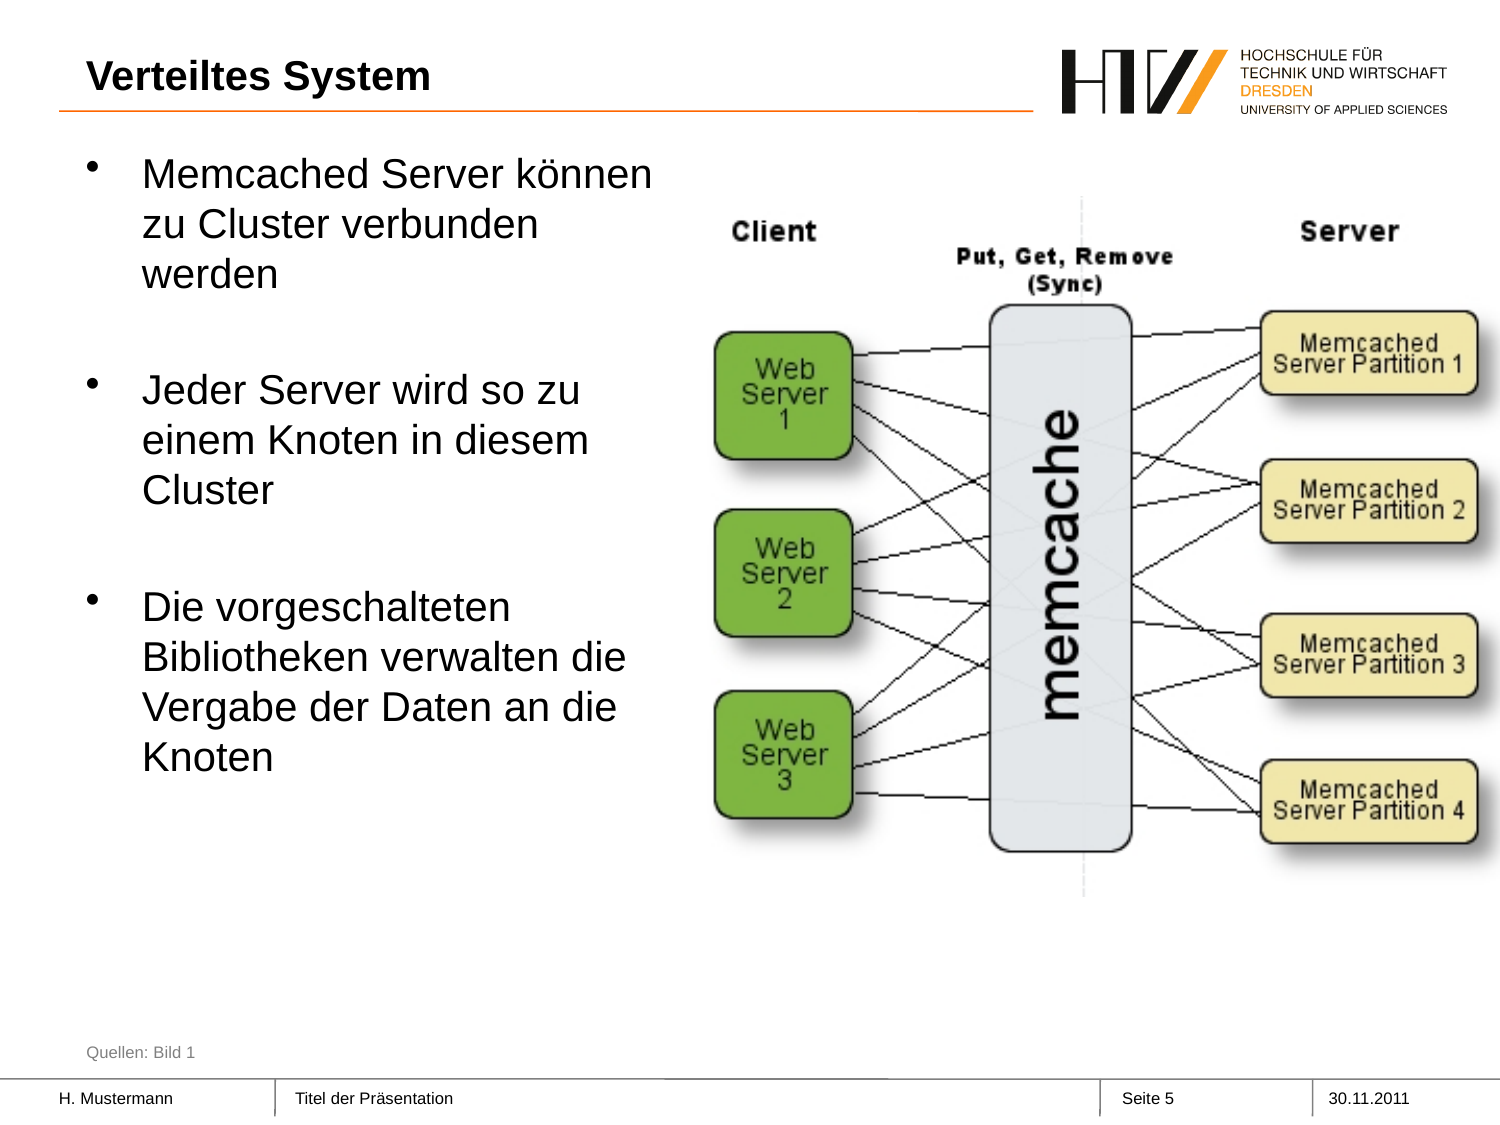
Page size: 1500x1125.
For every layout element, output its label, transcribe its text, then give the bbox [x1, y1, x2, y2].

list Memcached Server können zu Cluster verbunden werden Jeder Server wird so zu einem Knoten in diesem Cluster Die vorgeschalteten Bibliotheken verwalten die Vergabe der Daten an die Knoten [70, 138, 680, 1002]
text_box Quellen: Bild 1 [71, 1034, 216, 1070]
picture [1062, 47, 1447, 114]
picture [678, 196, 1500, 898]
title Verteiltes System [70, 29, 1040, 117]
